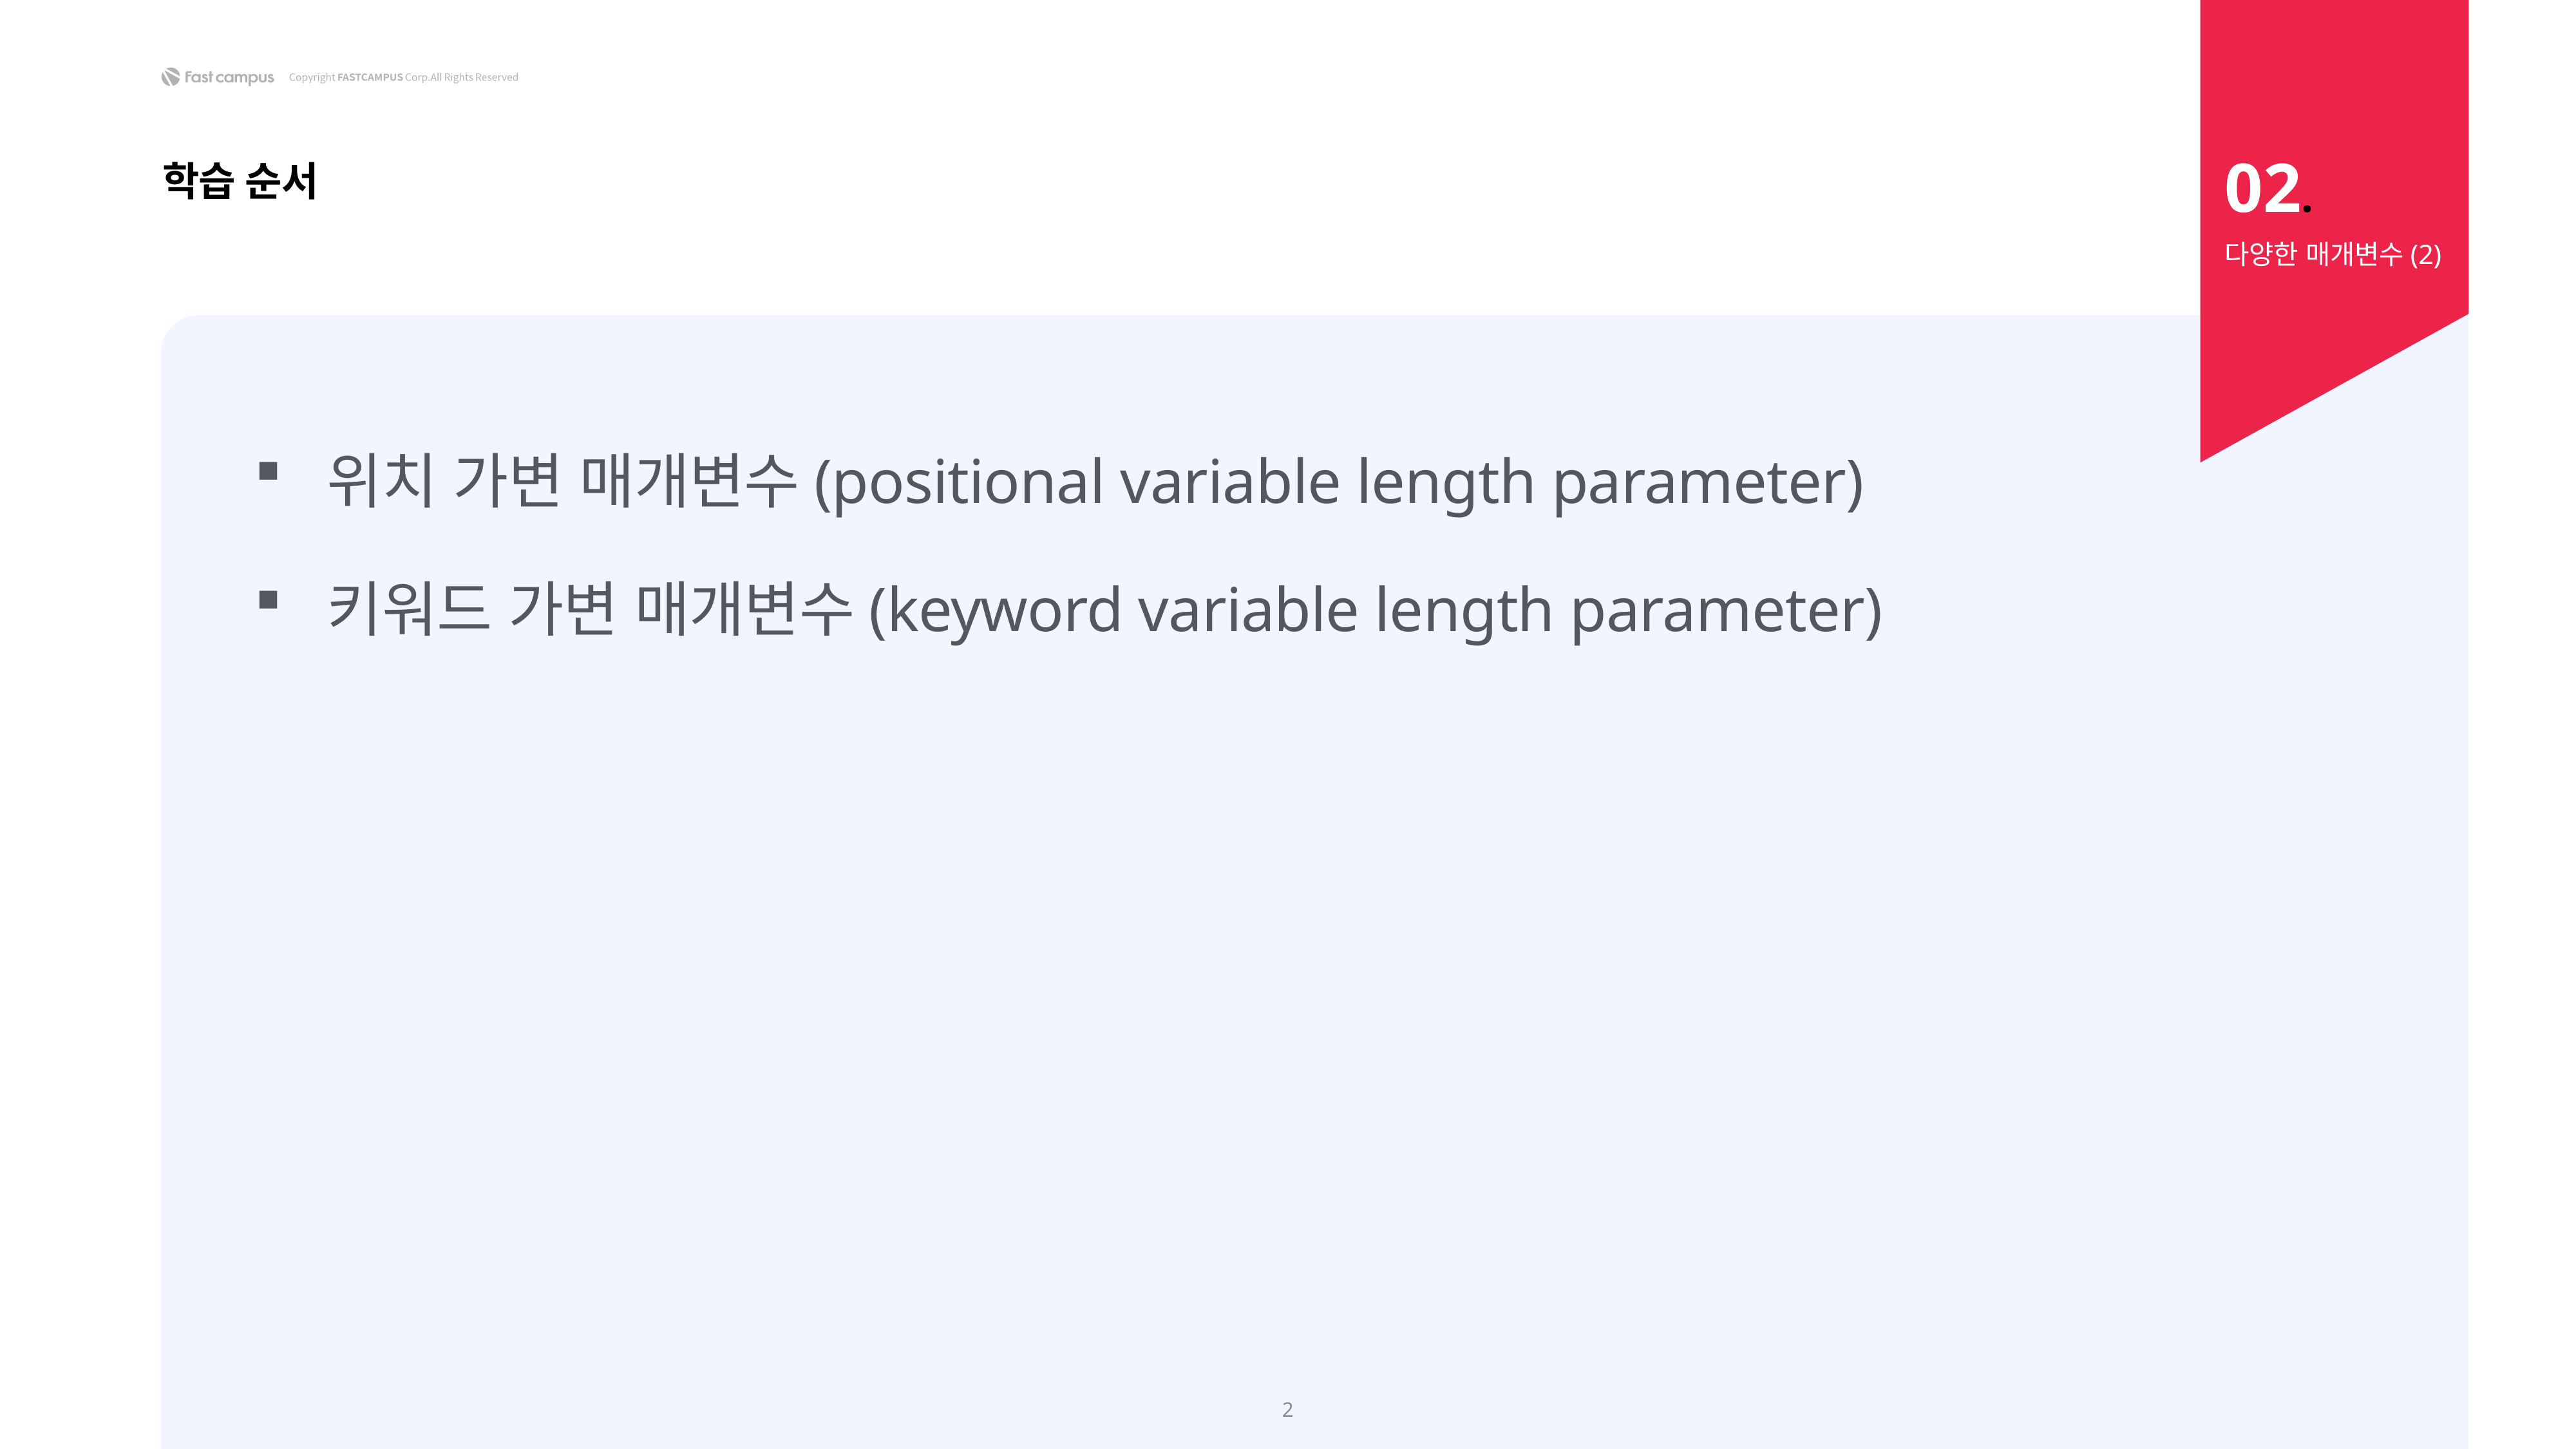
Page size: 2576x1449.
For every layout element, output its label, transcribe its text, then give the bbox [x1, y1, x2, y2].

text_box 학습 순서 [160, 154, 631, 205]
text_box 위치 가변 매개변수(positional variable length parameter) 키워드 가변 매개변수(keyword variable length parameter) [253, 404, 2072, 645]
picture [0, 0, 2576, 1449]
text_box 02. [2200, 148, 2469, 232]
text_box 다양한 매개변수(2) [2200, 232, 2469, 276]
slide_number 2 [998, 1372, 1578, 1449]
